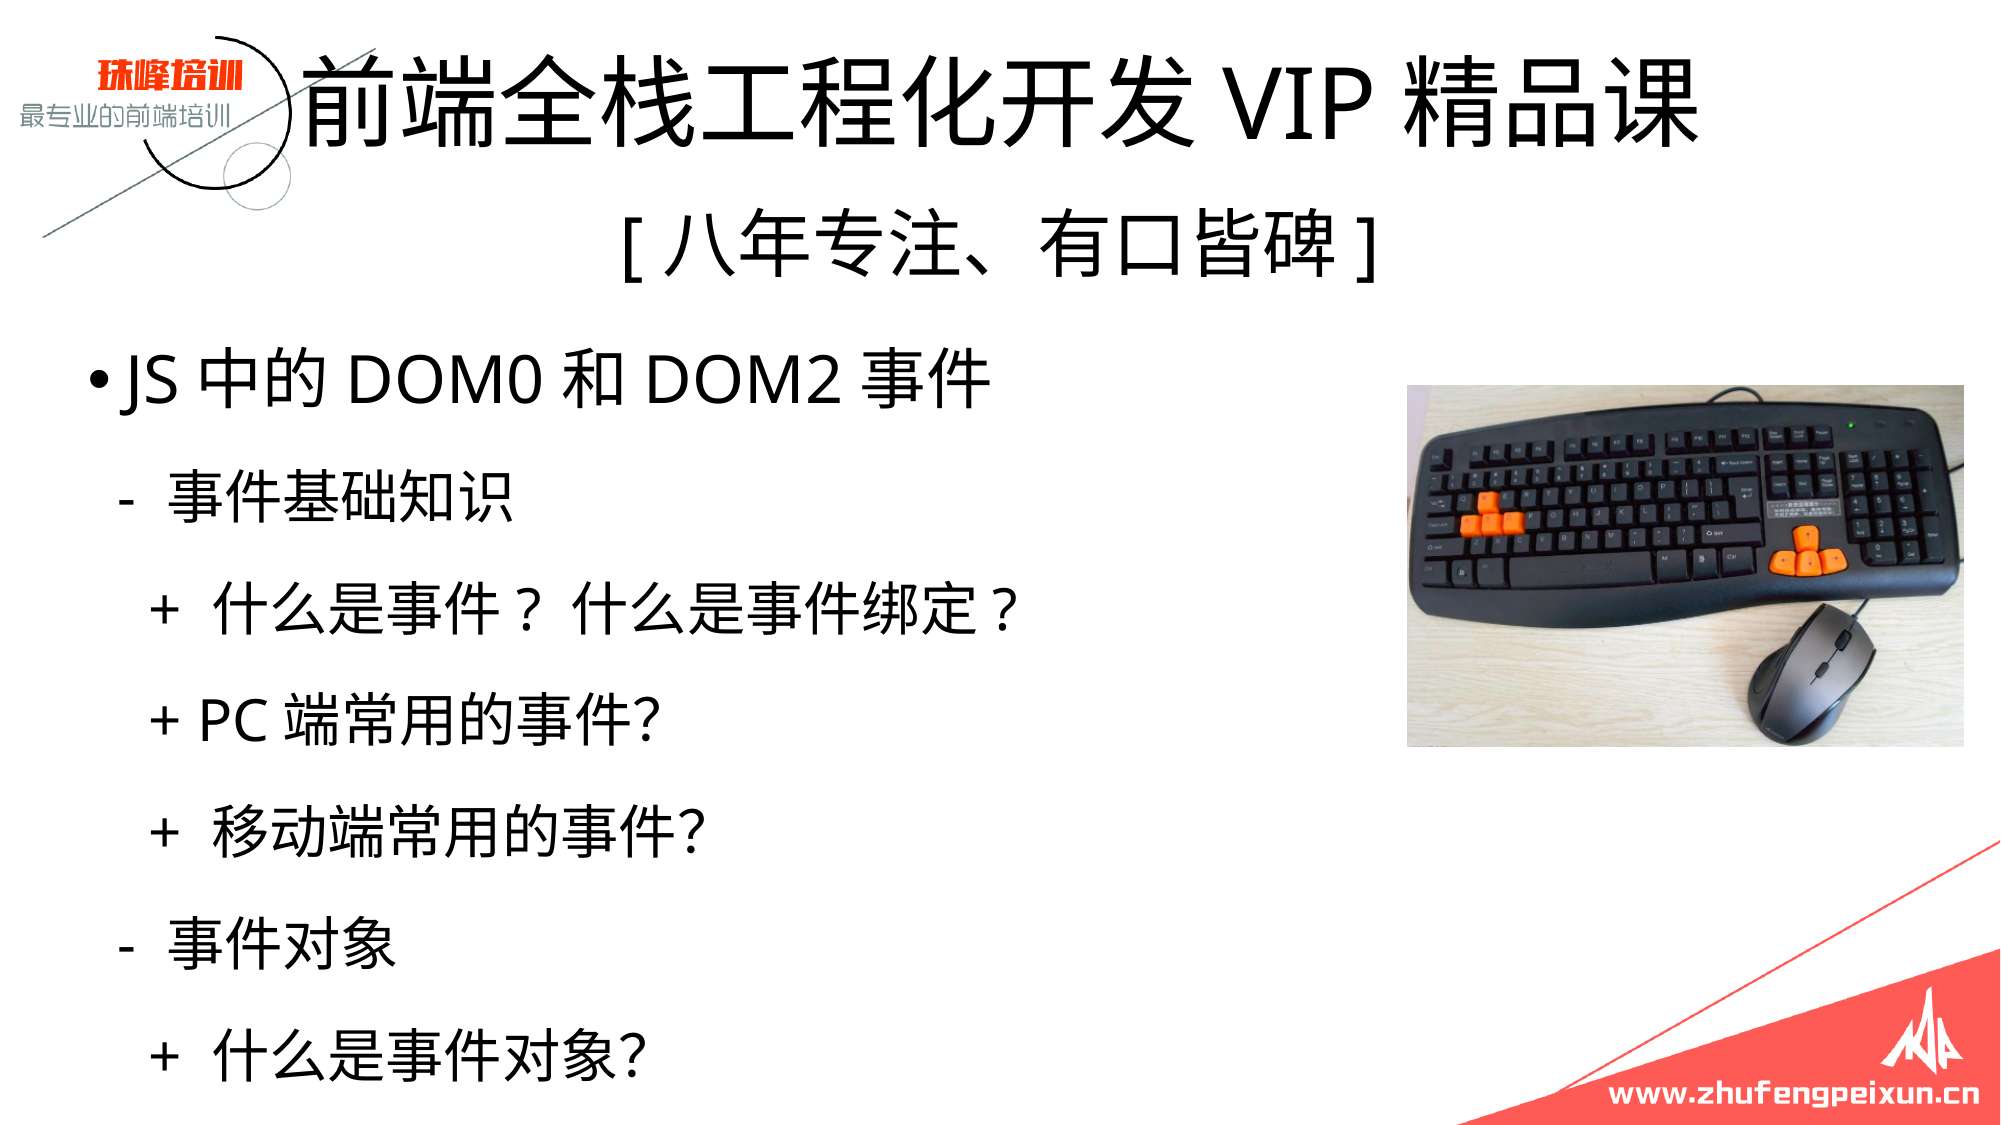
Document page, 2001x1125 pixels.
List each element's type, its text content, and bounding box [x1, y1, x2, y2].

picture [1407, 385, 1964, 747]
picture [18, 36, 376, 238]
text_box [八年专注、有口皆碑] [604, 188, 1395, 384]
picture [1437, 796, 2001, 1125]
list JS中的DOM0和DOM2事件 - 事件基础知识 + 什么是事件? 什么是事件绑定? + PC端常用的事件？ + 移动端常用的事件？ - 事件对象 + 什么是事件对象？ [72, 338, 1301, 1094]
title 前端全栈工程化开发VIP精品课 [137, 46, 1863, 224]
